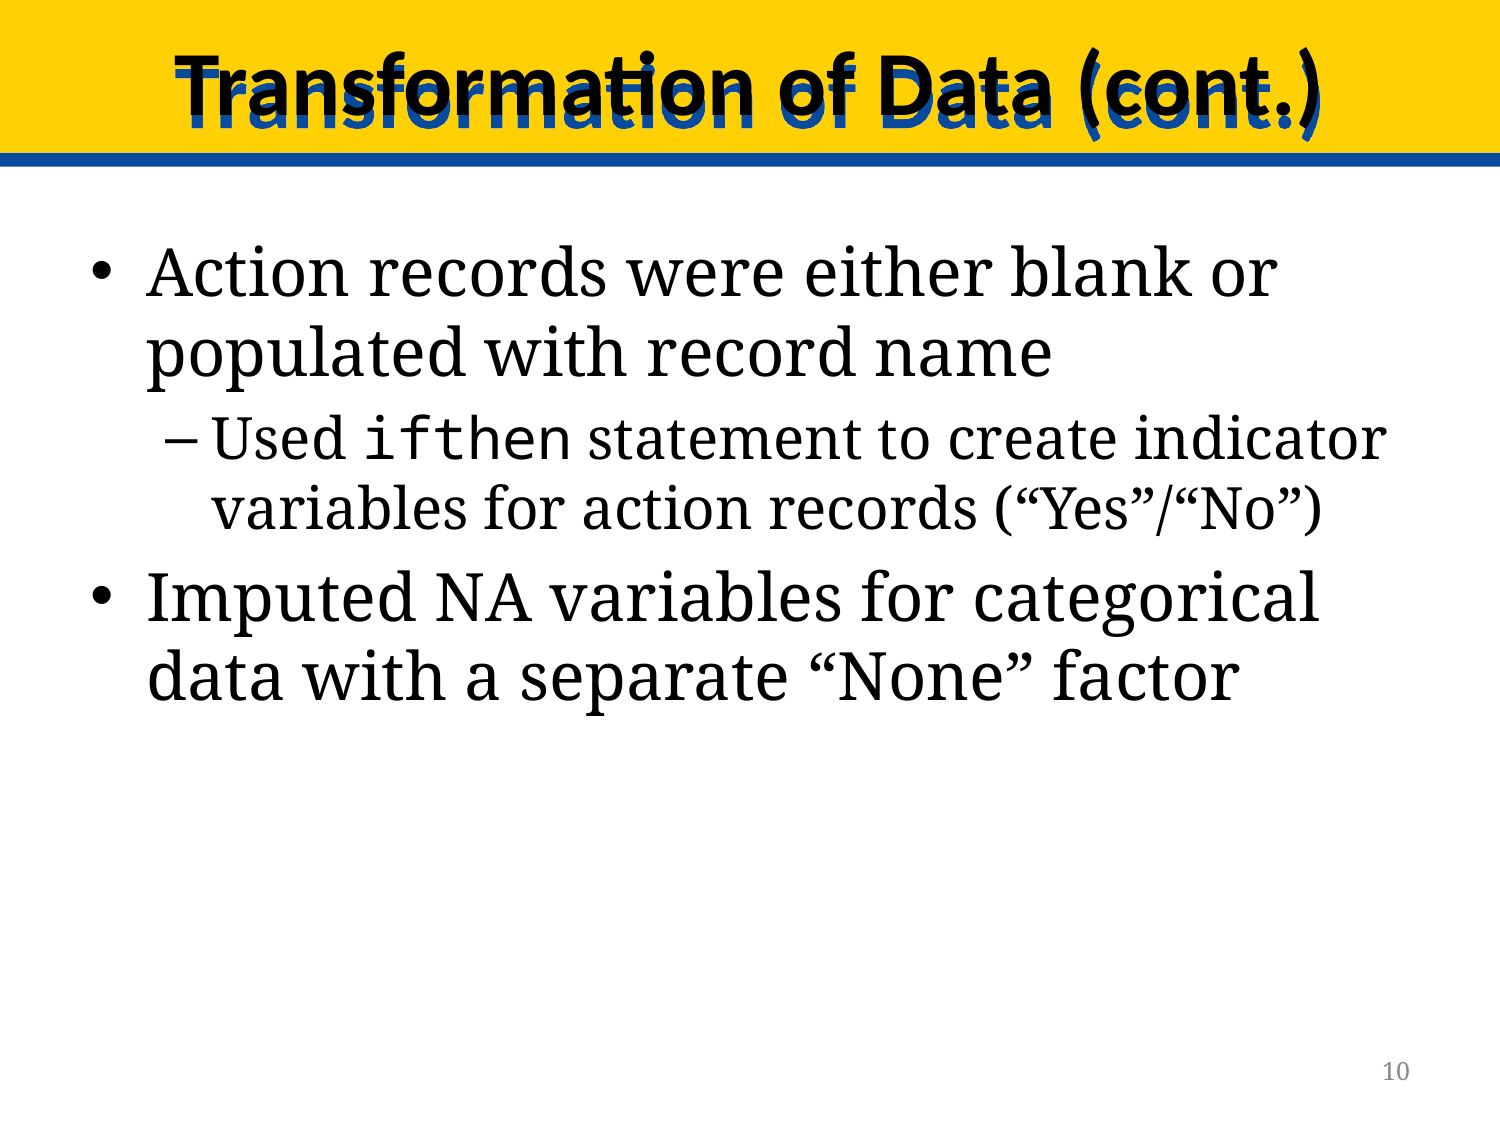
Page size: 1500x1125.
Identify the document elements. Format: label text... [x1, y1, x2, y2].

title Transformation of Data (cont.) [0, 22, 1500, 137]
slide_number 10 [1074, 1042, 1425, 1103]
list Action records were either blank or populated with record name Used ifthen statement to create indicator variables for action records (“Yes”/“No”) Imputed NA variables for categorical data with a separate “None” factor [75, 221, 1425, 1005]
